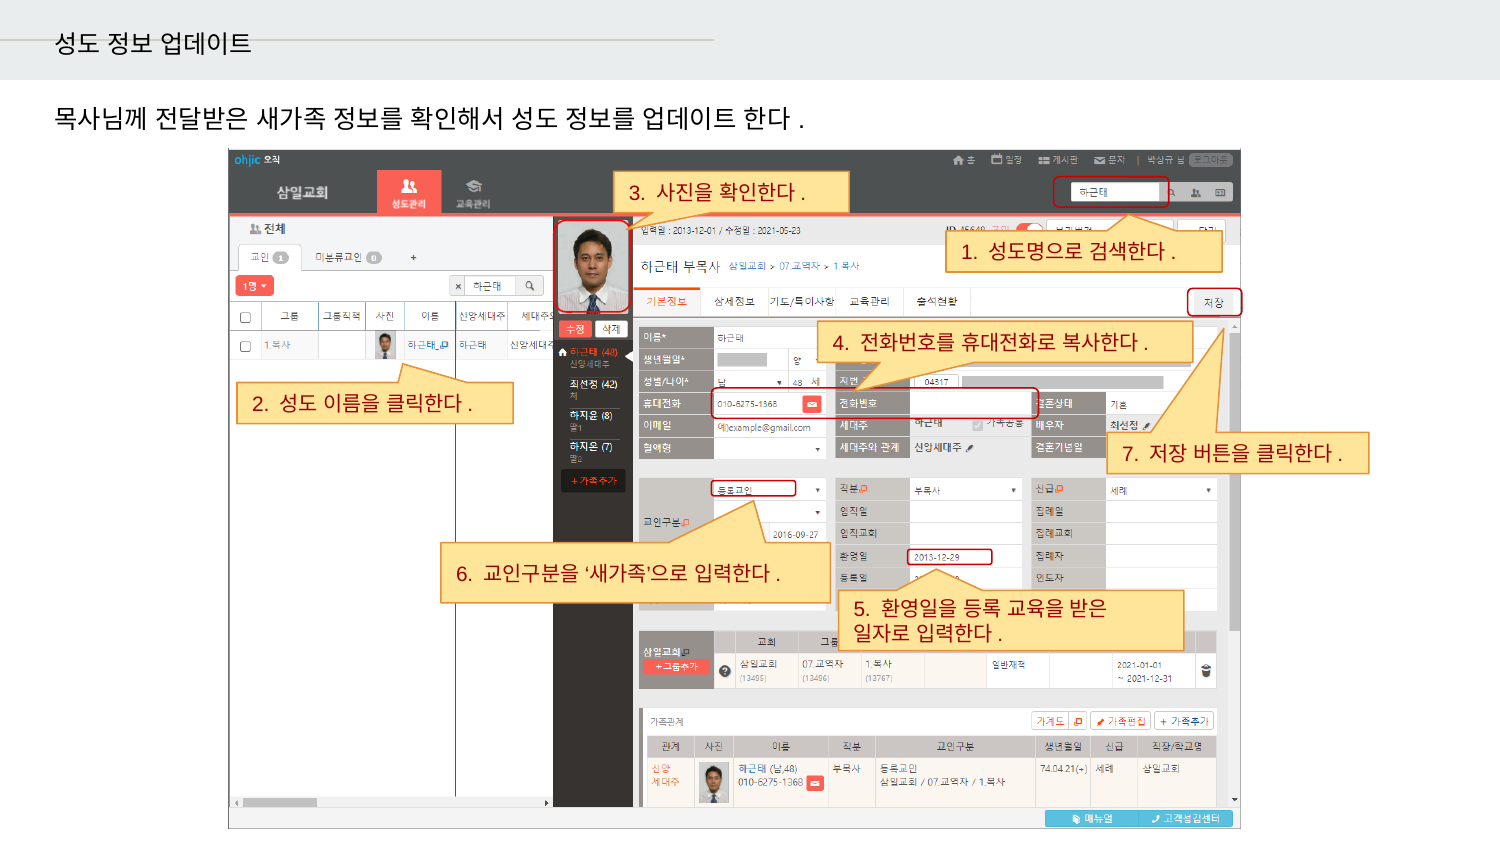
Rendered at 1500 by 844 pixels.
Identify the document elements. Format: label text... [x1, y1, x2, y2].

list 목사님께 전달받은 새가족 정보를 확인해서 성도 정보를 업데이트 한다. [39, 90, 1457, 132]
picture [228, 148, 1242, 829]
text_box 7. 저장 버튼을 클릭한다. [1245, 432, 1369, 474]
title 성도 정보 업데이트 [39, 9, 1301, 74]
